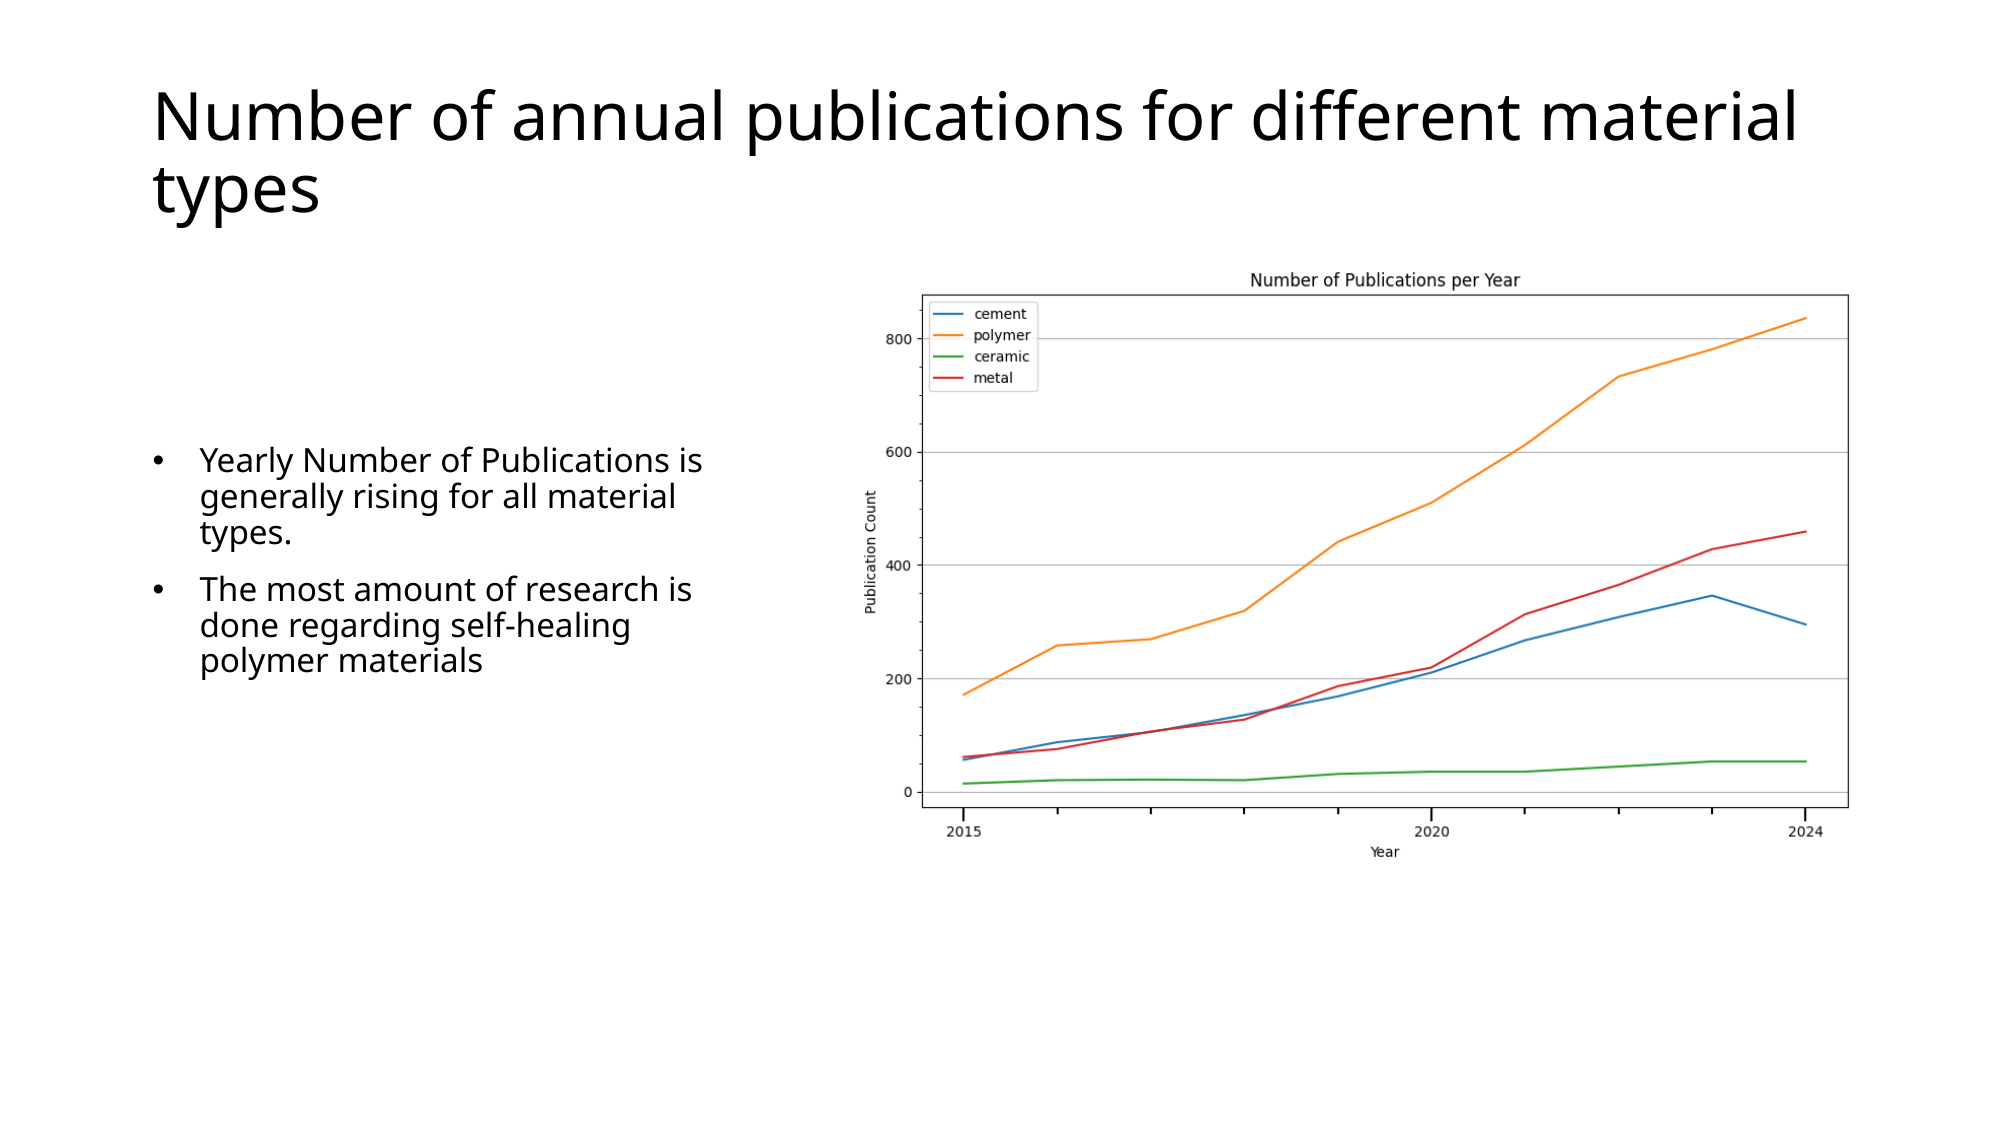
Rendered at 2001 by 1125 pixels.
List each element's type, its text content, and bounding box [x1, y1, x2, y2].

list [849, 257, 1864, 866]
list Yearly Number of Publications is generally rising for all material types. The most amount of research is done regarding self-healing polymer materials [137, 258, 783, 867]
title Number of annual publications for different material types [137, 75, 1864, 290]
